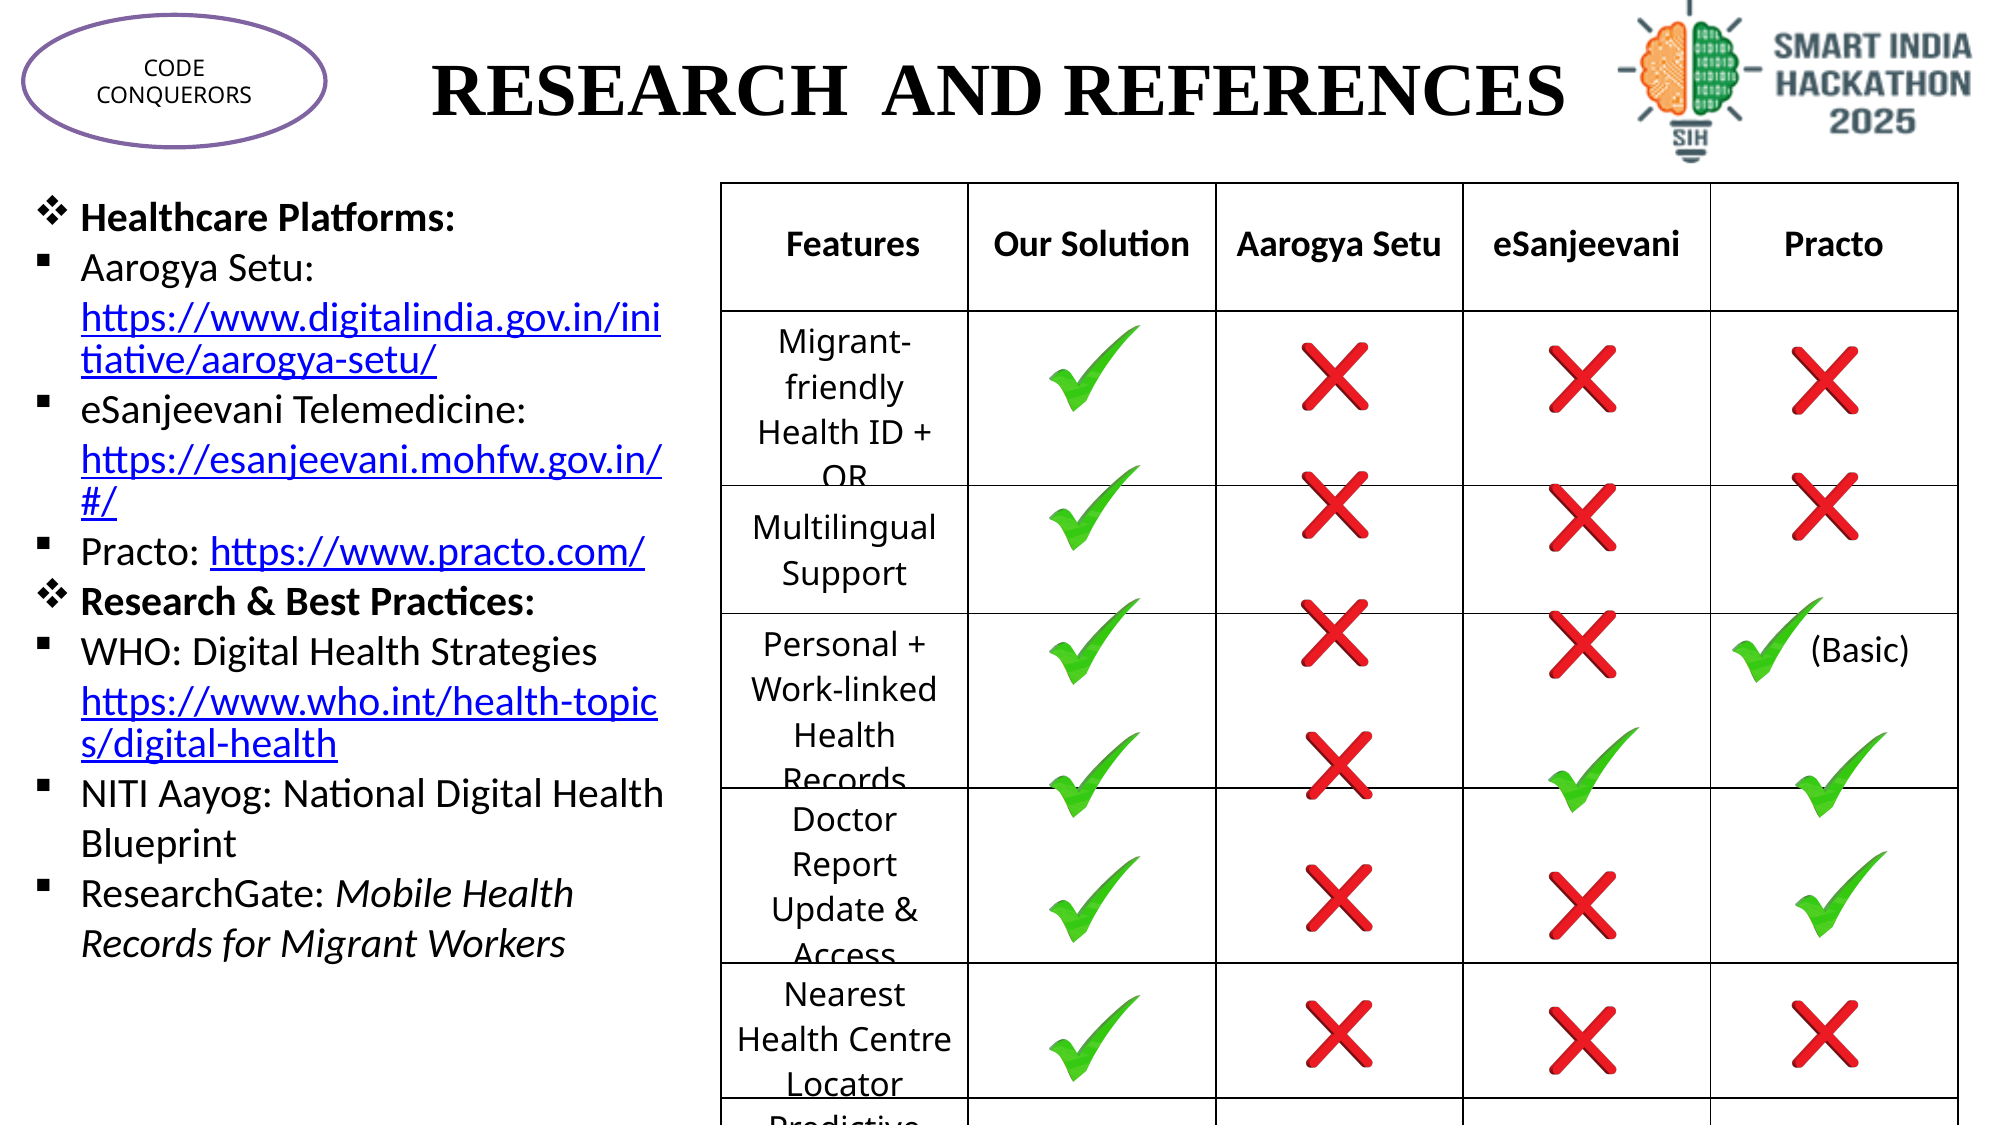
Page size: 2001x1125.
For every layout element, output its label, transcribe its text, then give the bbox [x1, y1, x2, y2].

picture [1287, 329, 1381, 422]
picture [1287, 585, 1380, 679]
picture [1048, 731, 1141, 818]
text_box (Basic) [1829, 617, 1927, 678]
picture [1287, 457, 1381, 551]
table_cell Personal + Work-linked Health Records [722, 614, 967, 787]
picture [1048, 464, 1141, 551]
table_header eSanjeevani [1464, 184, 1710, 310]
table_header FFeatures [722, 184, 967, 310]
table_header Our Solution [969, 184, 1215, 310]
table_cell [969, 614, 1215, 787]
picture [1535, 597, 1628, 690]
picture [1048, 995, 1141, 1082]
table_cell Multilingual Support [722, 486, 967, 613]
picture [1291, 718, 1385, 811]
title RESEARCH AND REFERENCES [99, 0, 1612, 180]
table_cell [1217, 1099, 1462, 1125]
table_cell [969, 789, 1215, 962]
table_cell [1464, 614, 1710, 787]
table_cell [1464, 312, 1710, 485]
picture [1535, 331, 1628, 425]
picture [1795, 851, 1888, 938]
table_cell [1711, 964, 1957, 1097]
table_header Aarogya Setu [1217, 184, 1462, 310]
picture [1614, 0, 1977, 174]
picture [1777, 986, 1870, 1080]
table_cell [969, 964, 1215, 1097]
table_cell [969, 486, 1215, 613]
table_cell [1711, 312, 1957, 485]
table_cell [1711, 614, 1957, 787]
picture [1547, 727, 1641, 814]
table_cell [1711, 789, 1957, 962]
picture [1535, 470, 1628, 563]
table_cell [1217, 964, 1462, 1097]
picture [1535, 993, 1628, 1086]
picture [1291, 986, 1385, 1080]
table_cell Predictive Health Risk (Job-related) [722, 1099, 967, 1125]
picture [1048, 598, 1141, 685]
picture [1291, 850, 1385, 944]
picture [1777, 459, 1870, 552]
text_box Healthcare Platforms: Aarogya Setu: https://www.digitalindia.gov.in/initiative/aarogya-setu/ eSanjeevani Telemedicine: https://esanjeevani.mohfw.gov.in/#/ Practo: https://www.practo.com/ Research & Best Practices: WHO: Digital Health Strategies https://www.who.int/health-topics/digital-health NITI Aayog: National Digital Health Blueprint ResearchGate: Mobile Health Records for Migrant Workers [18, 182, 686, 898]
table_cell [1464, 486, 1710, 613]
table_cell [1217, 789, 1462, 962]
picture [1777, 333, 1870, 426]
table_cell [969, 1099, 1215, 1125]
picture [1795, 731, 1888, 818]
table_header Practo [1711, 184, 1957, 310]
table_cell [1217, 614, 1462, 787]
table_cell [1464, 1099, 1710, 1125]
table_cell Nearest Health Centre Locator [722, 964, 967, 1097]
table_cell [1711, 1099, 1957, 1125]
table_cell Doctor Report Update & Access [722, 789, 967, 962]
table_cell [1217, 486, 1462, 613]
table_cell [969, 312, 1215, 485]
table_cell [1464, 789, 1710, 962]
text_box CODE CONQUERORS [21, 12, 328, 150]
table_cell Migrant-friendly Health ID + QR [722, 312, 967, 485]
table_cell [1711, 486, 1957, 613]
table_cell [1464, 964, 1710, 1097]
picture [1535, 858, 1628, 951]
picture [1048, 325, 1141, 412]
picture [1731, 596, 1825, 683]
picture [1048, 856, 1141, 943]
table_cell [1217, 312, 1462, 485]
